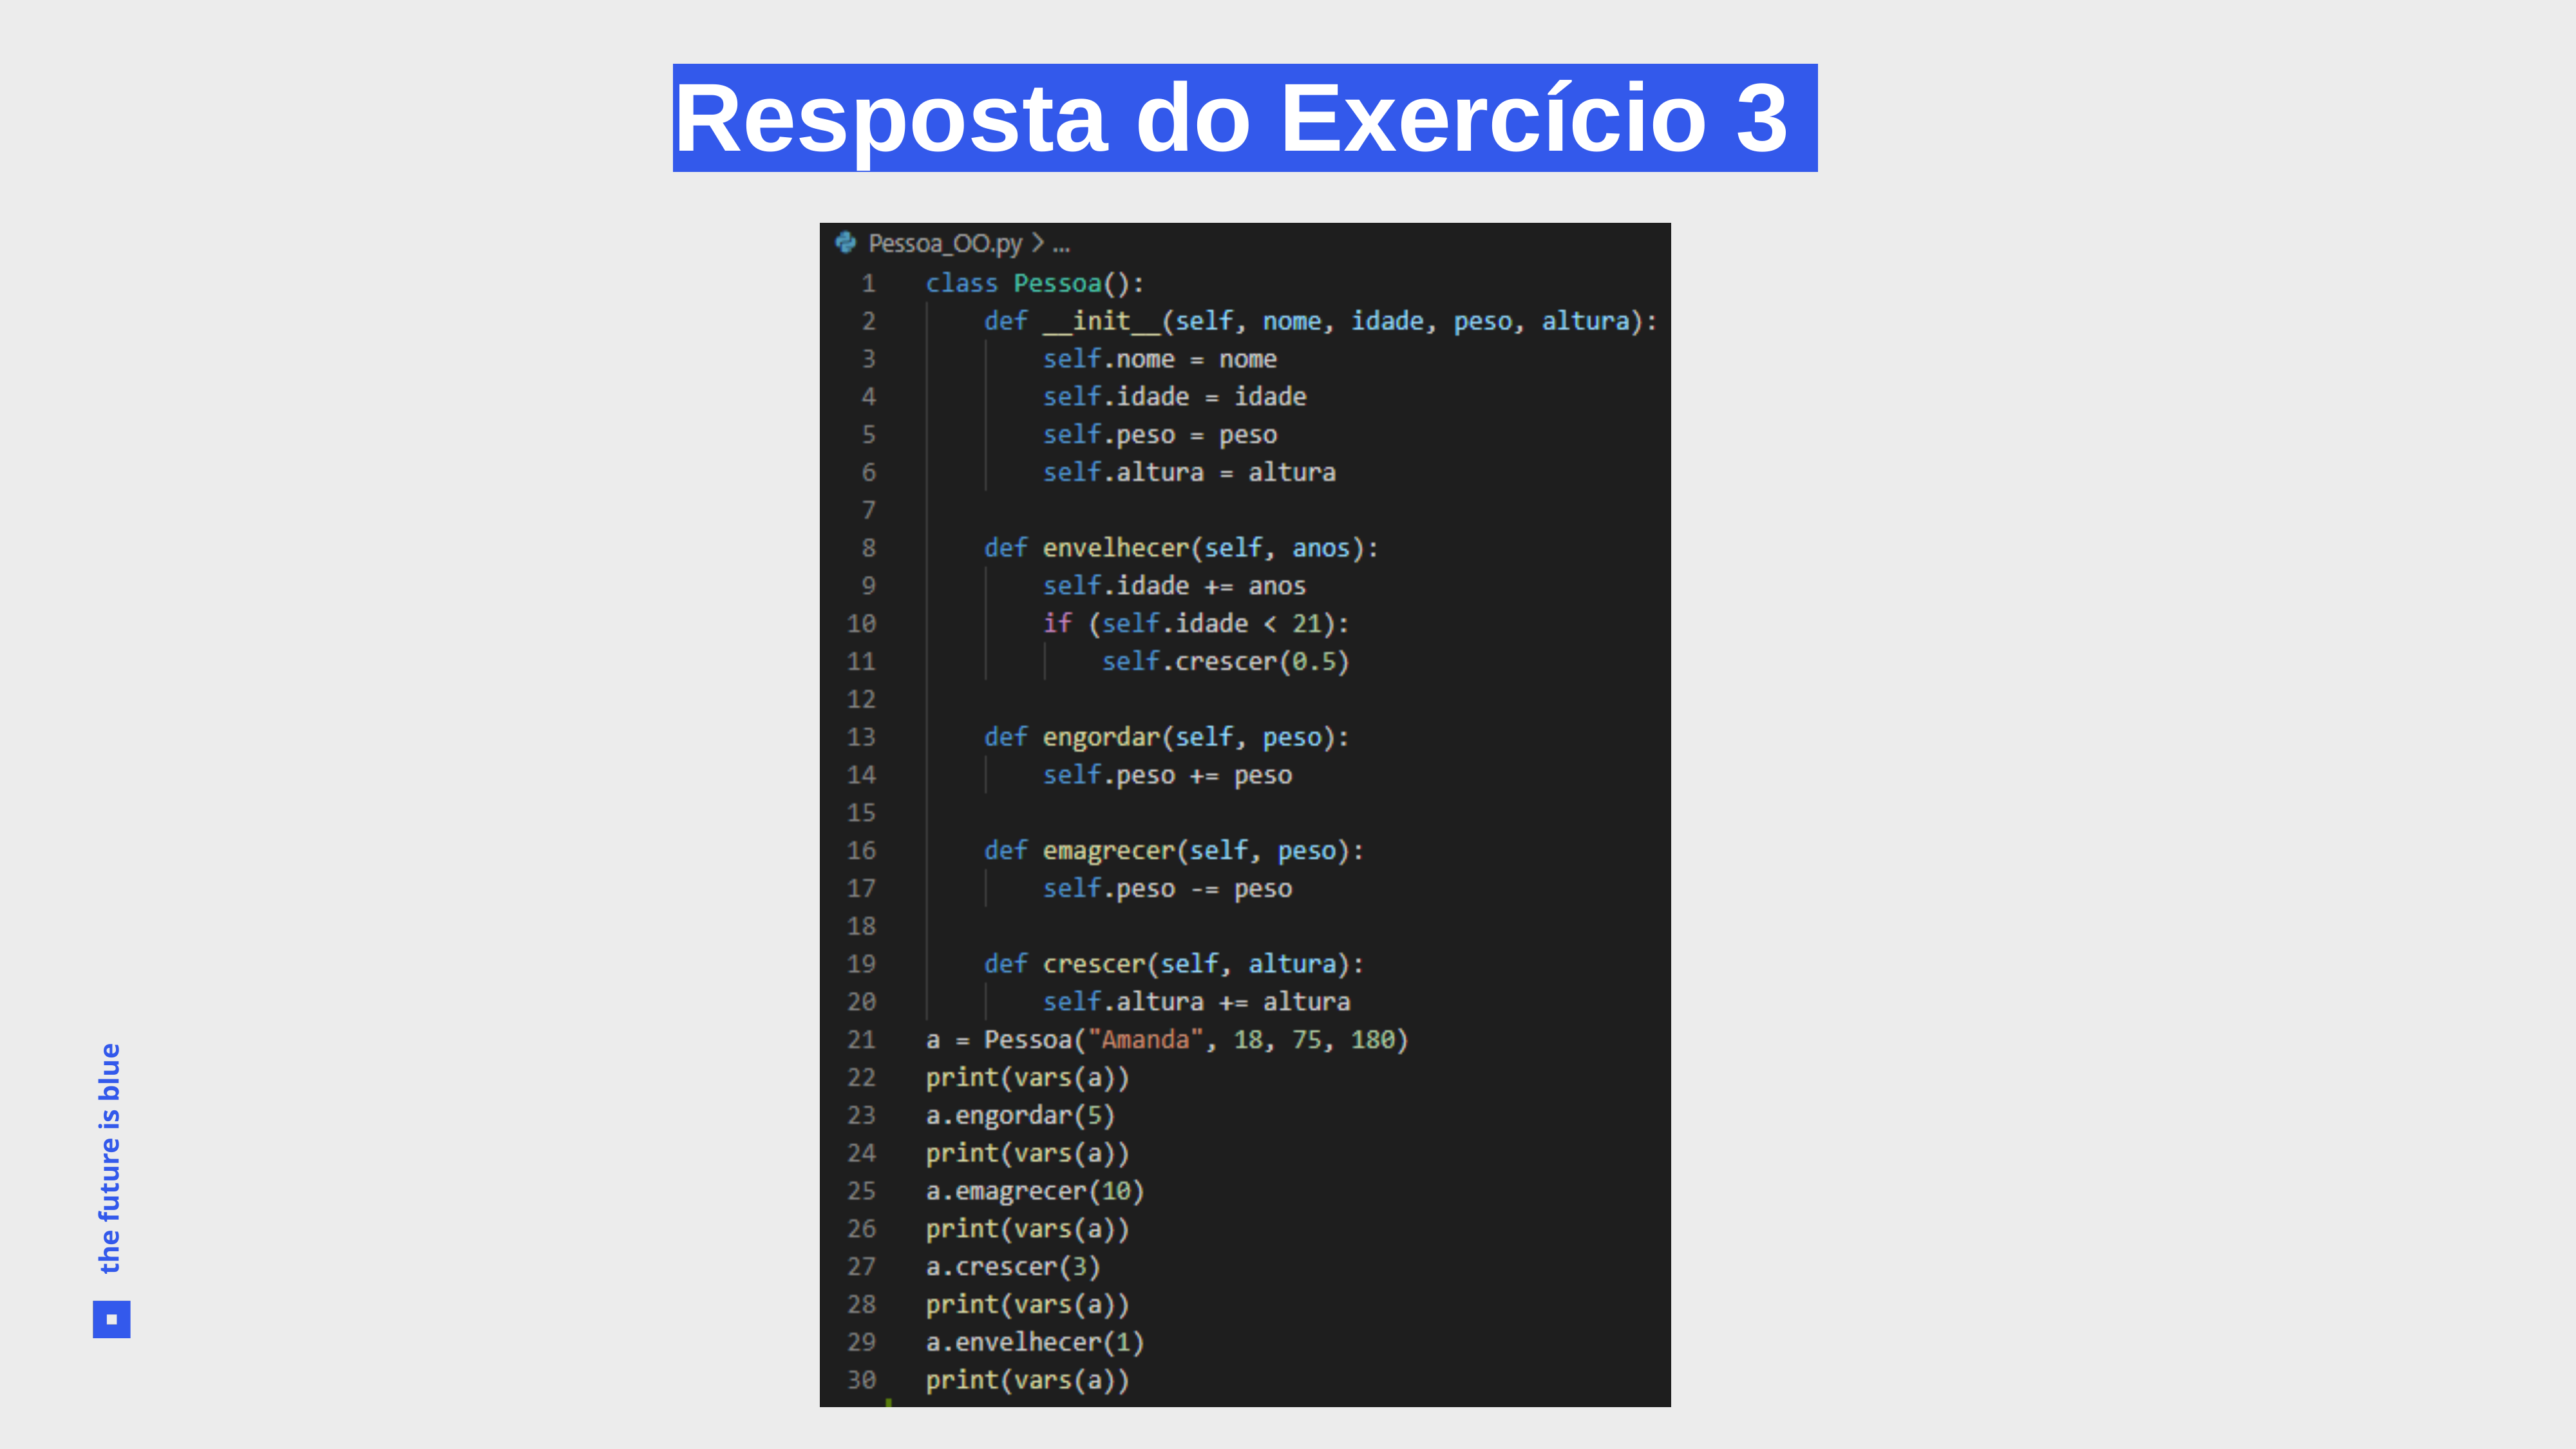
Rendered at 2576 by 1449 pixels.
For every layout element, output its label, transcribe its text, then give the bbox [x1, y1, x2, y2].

text_box Resposta do Exercício 3 [208, 0, 2283, 258]
picture [89, 1296, 135, 1342]
picture [820, 223, 1671, 1407]
